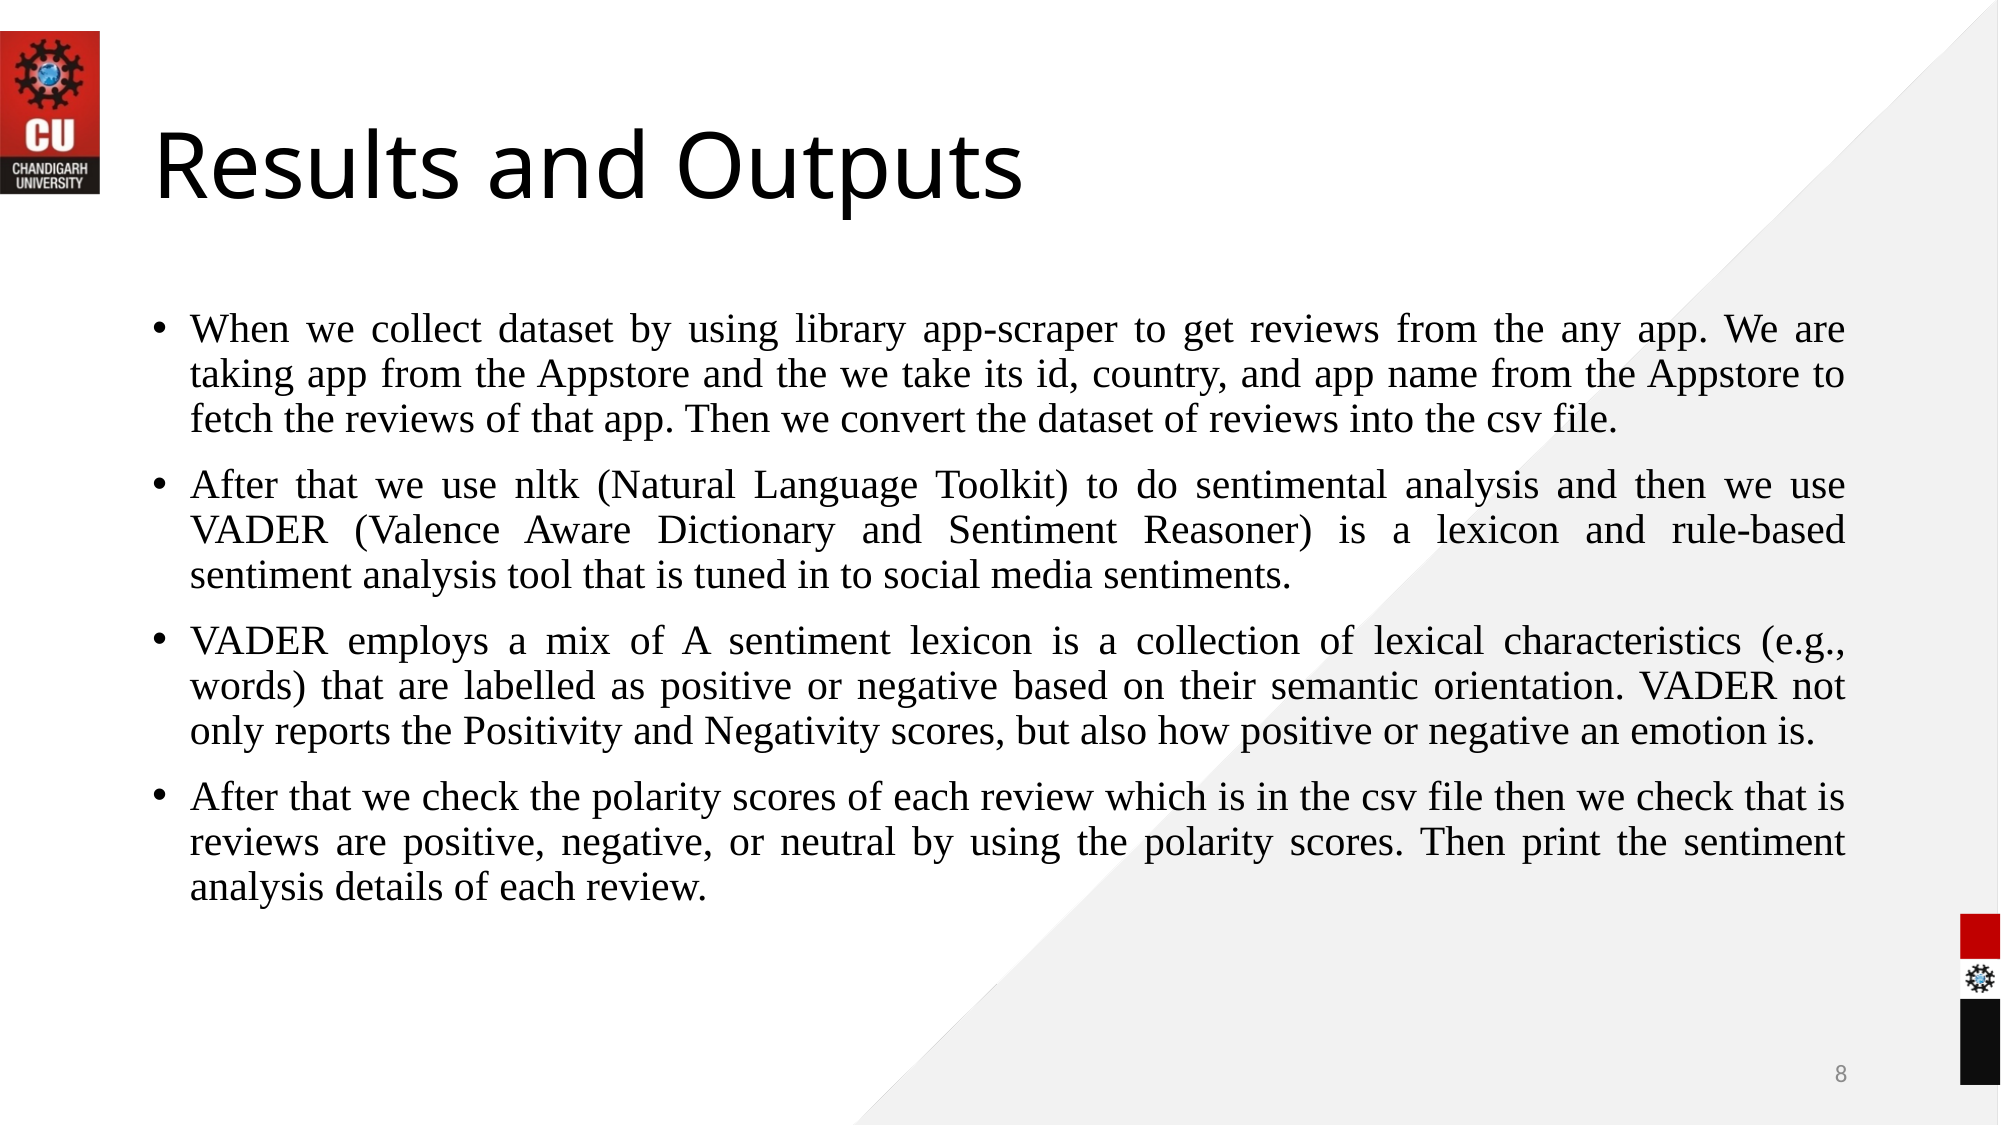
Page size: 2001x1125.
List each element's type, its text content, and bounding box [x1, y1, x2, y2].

slide_number 8 [1412, 1042, 1863, 1103]
picture [0, 0, 2001, 1125]
list When we collect dataset by using library app-scraper to get reviews from the any app. We are taking app from the Appstore and the we take its id, country, and app name from the Appstore to fetch the reviews of that app. Then we convert the dataset of reviews into the csv file. After that we use nltk (Natural Language Toolkit) to do sentimental analysis and then we use VADER (Valence Aware Dictionary and Sentiment Reasoner) is a lexicon and rule-based sentiment analysis tool that is tuned in to social media sentiments. VADER employs a mix of A sentiment lexicon is a collection of lexical characteristics (e.g., words) that are labelled as positive or negative based on their semantic orientation. VADER not only reports the Positivity and Negativity scores, but also how positive or negative an emotion is. After that we check the polarity scores of each review which is in the csv file then we check that is reviews are positive, negative, or neutral by using the polarity scores. Then print the sentiment analysis details of each review. [137, 299, 1863, 1014]
title Results and Outputs [137, 59, 1863, 278]
